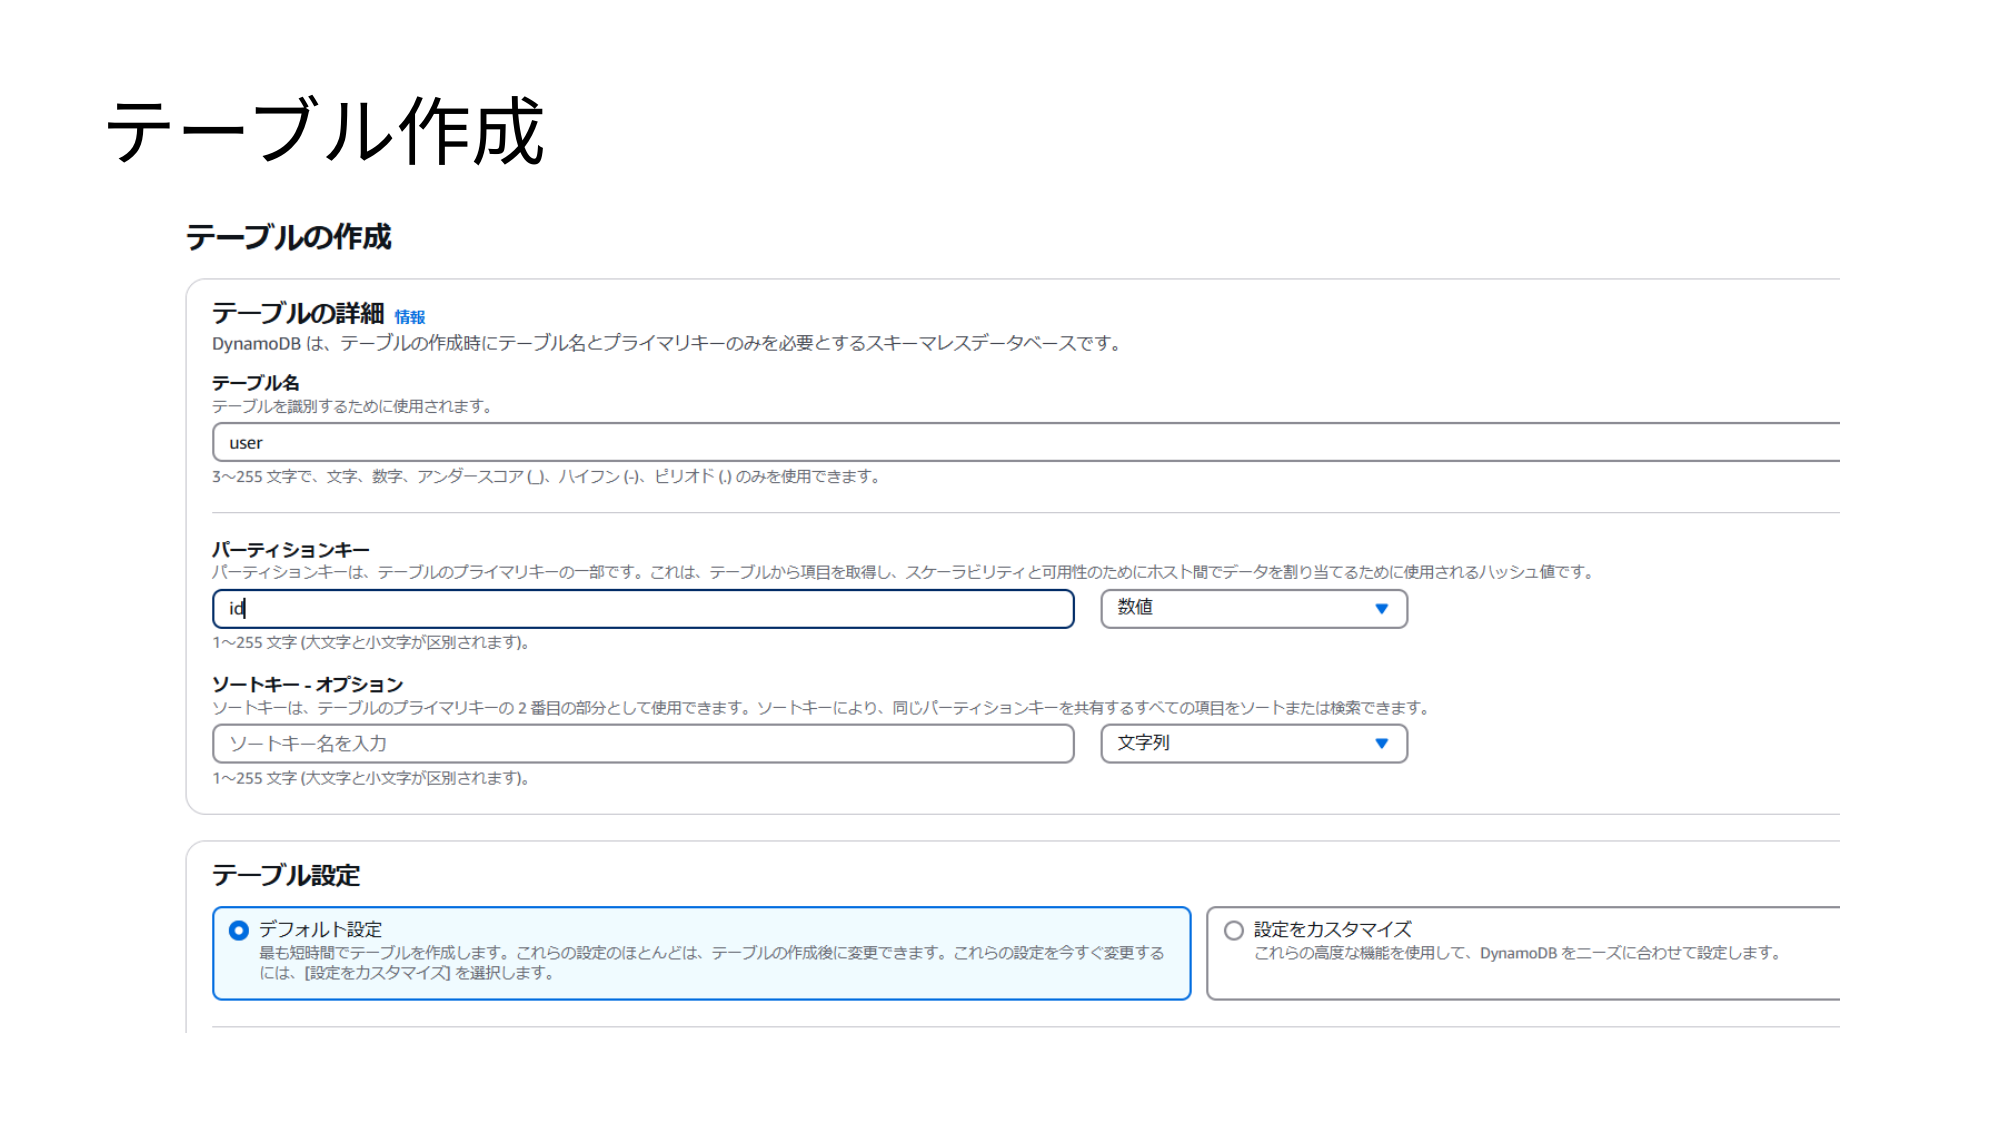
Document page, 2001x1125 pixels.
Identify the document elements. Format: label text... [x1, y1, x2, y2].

picture [160, 215, 1840, 1033]
text_box テーブル作成 [86, 77, 1887, 182]
